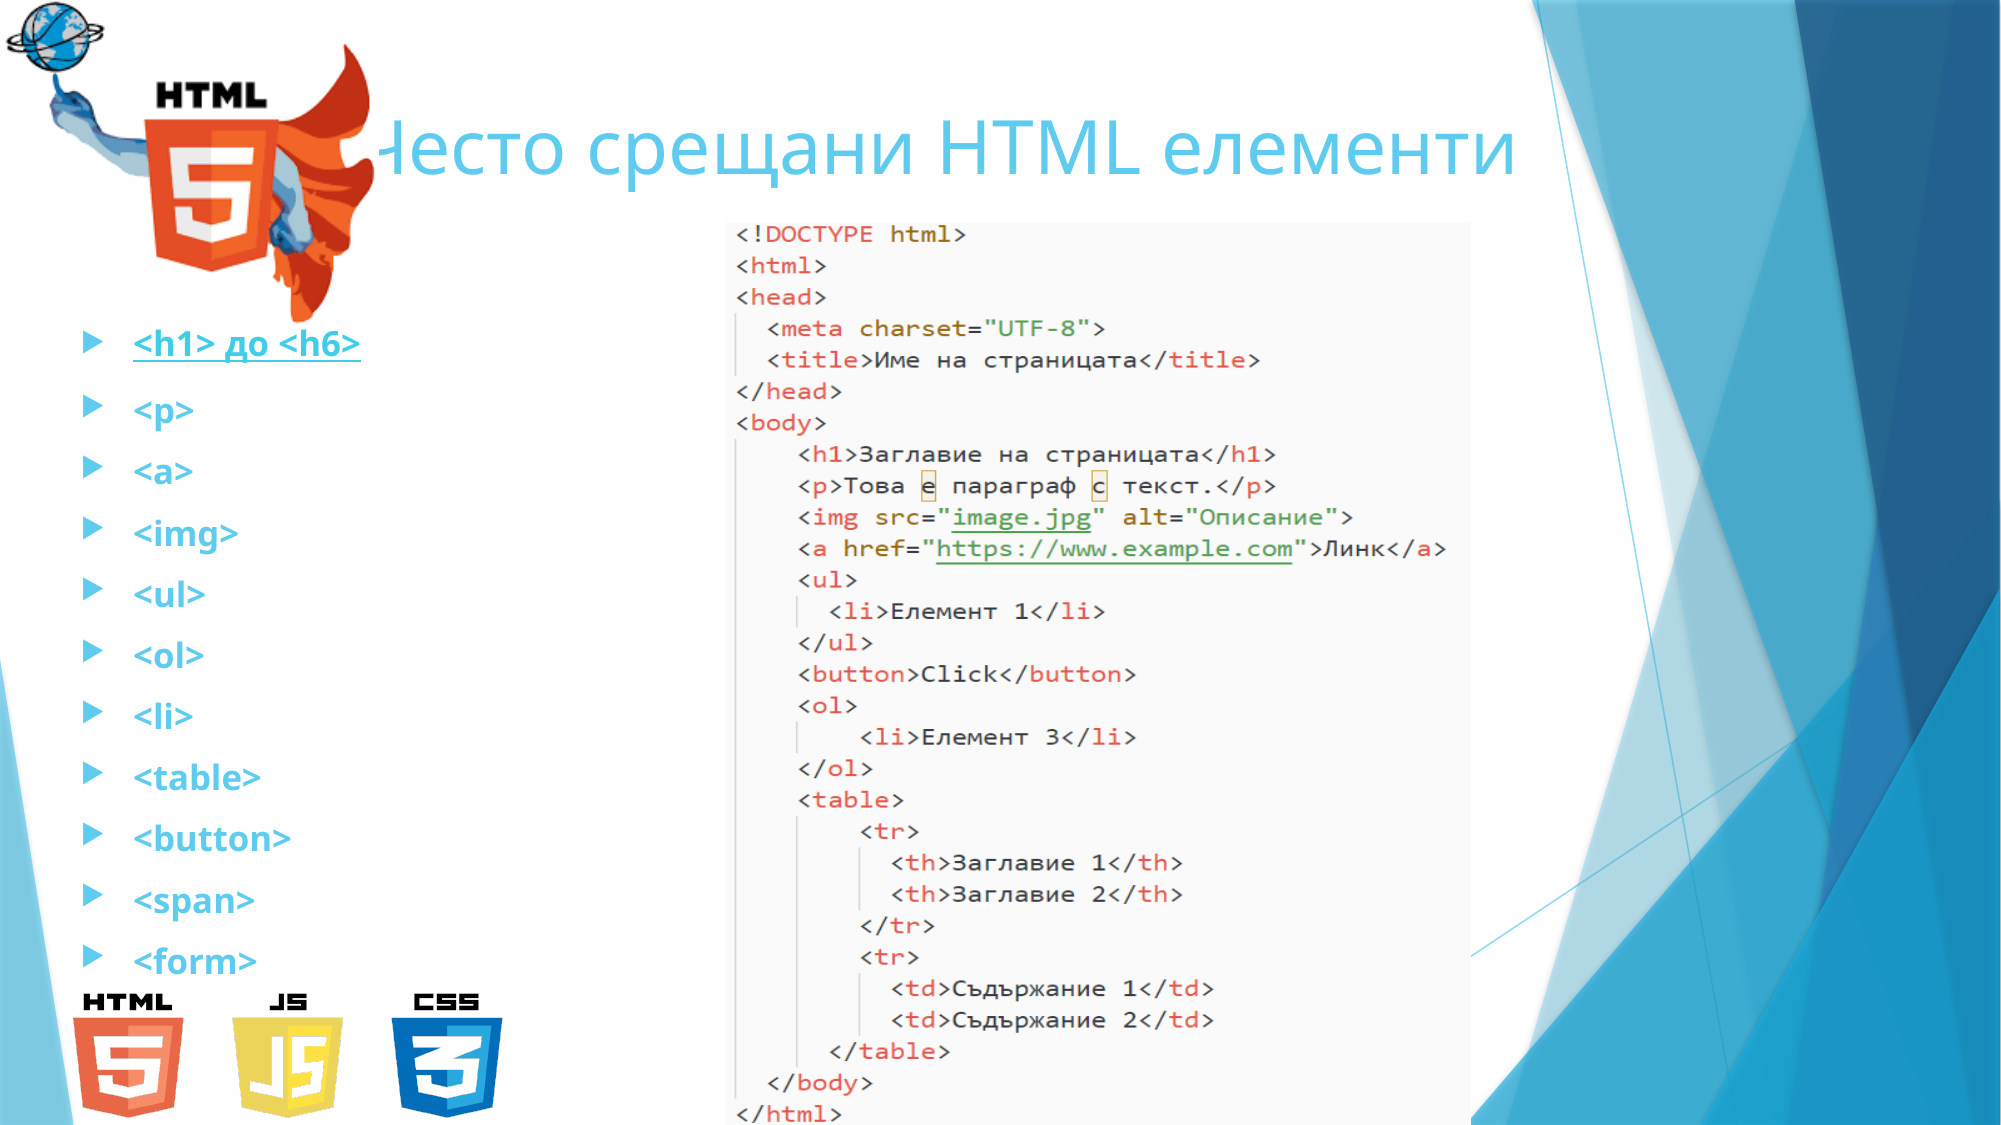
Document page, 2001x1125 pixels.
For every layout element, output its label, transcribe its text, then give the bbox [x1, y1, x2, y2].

picture [725, 222, 1471, 1125]
picture [49, 955, 526, 1125]
picture [0, 0, 379, 326]
list <h1> до <h6> <p> <a> <img> <ul> <ol> <li> <table> <button> <span> <form> [65, 314, 720, 991]
title Често срещани HTML елементи [382, 92, 1643, 309]
